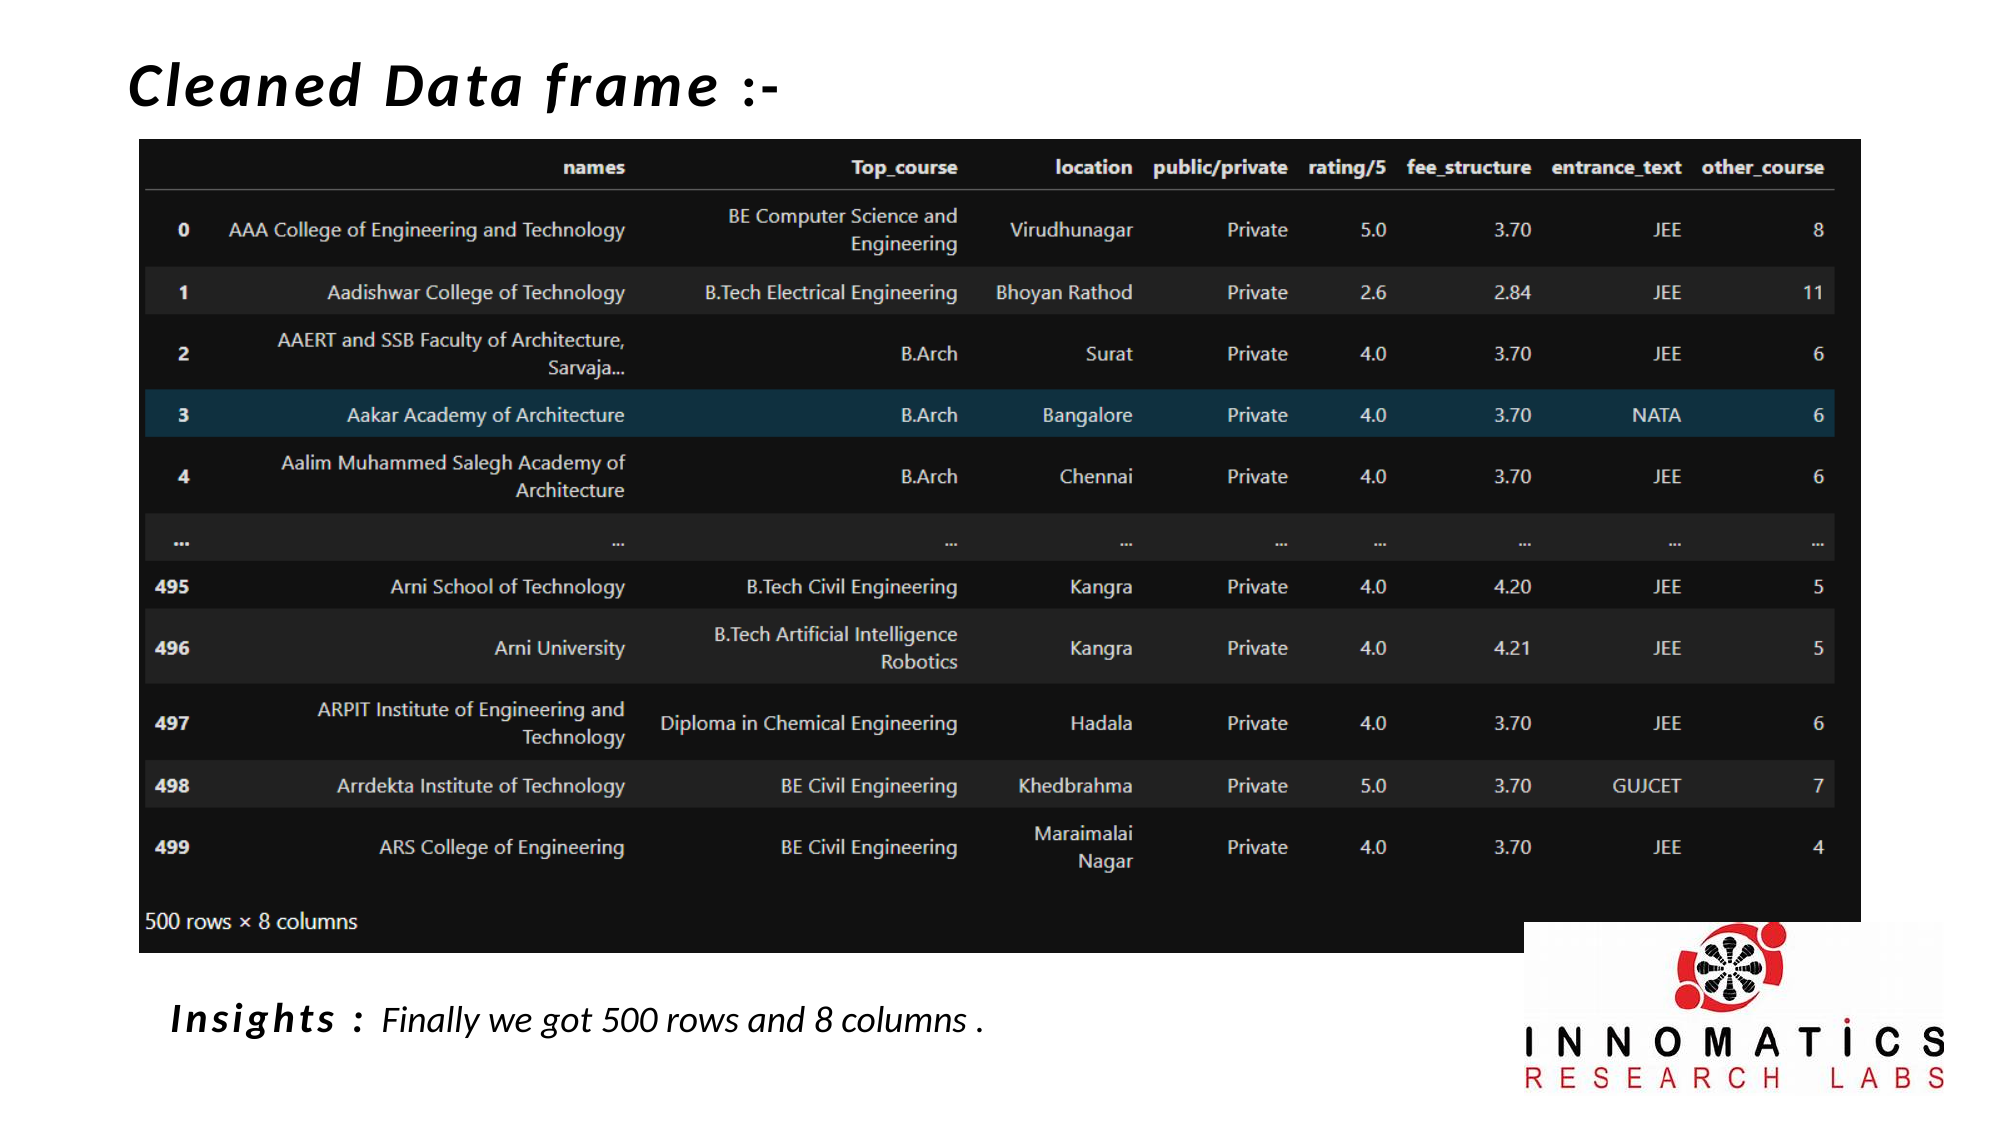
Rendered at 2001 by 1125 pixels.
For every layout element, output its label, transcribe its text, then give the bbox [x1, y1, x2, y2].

text_box Insights : Finally we got 500 rows and 8 columns . [155, 973, 1458, 1049]
text_box Cleaned Data frame :- [114, 21, 857, 126]
picture [139, 139, 1944, 1096]
